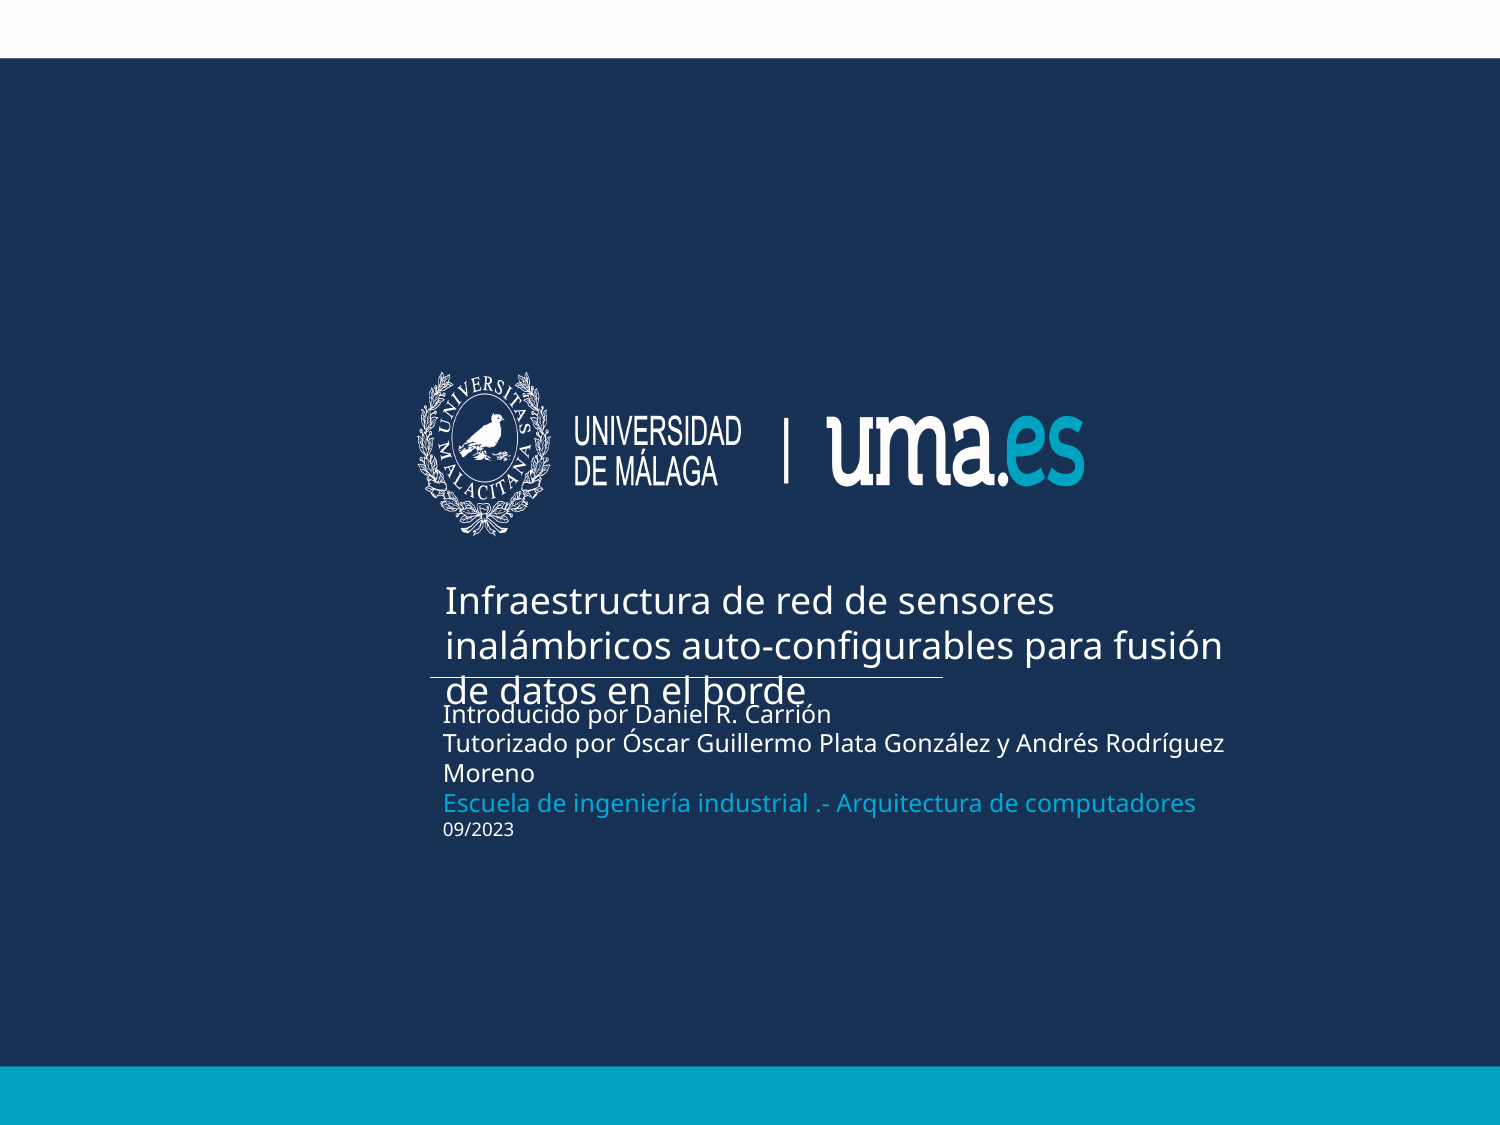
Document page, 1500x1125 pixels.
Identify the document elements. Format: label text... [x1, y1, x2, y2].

picture [0, 0, 1500, 1065]
text_box Infraestructura de red de sensores inalámbricos auto-configurables para fusión de datos en el borde [430, 569, 1254, 720]
picture [0, 1068, 1500, 1125]
text_box Introducido por Daniel R. Carrión Tutorizado por Óscar Guillermo Plata González y Andrés Rodríguez Moreno Escuela de ingeniería industrial .- Arquitectura de computadores 09/2023 [428, 690, 1252, 848]
